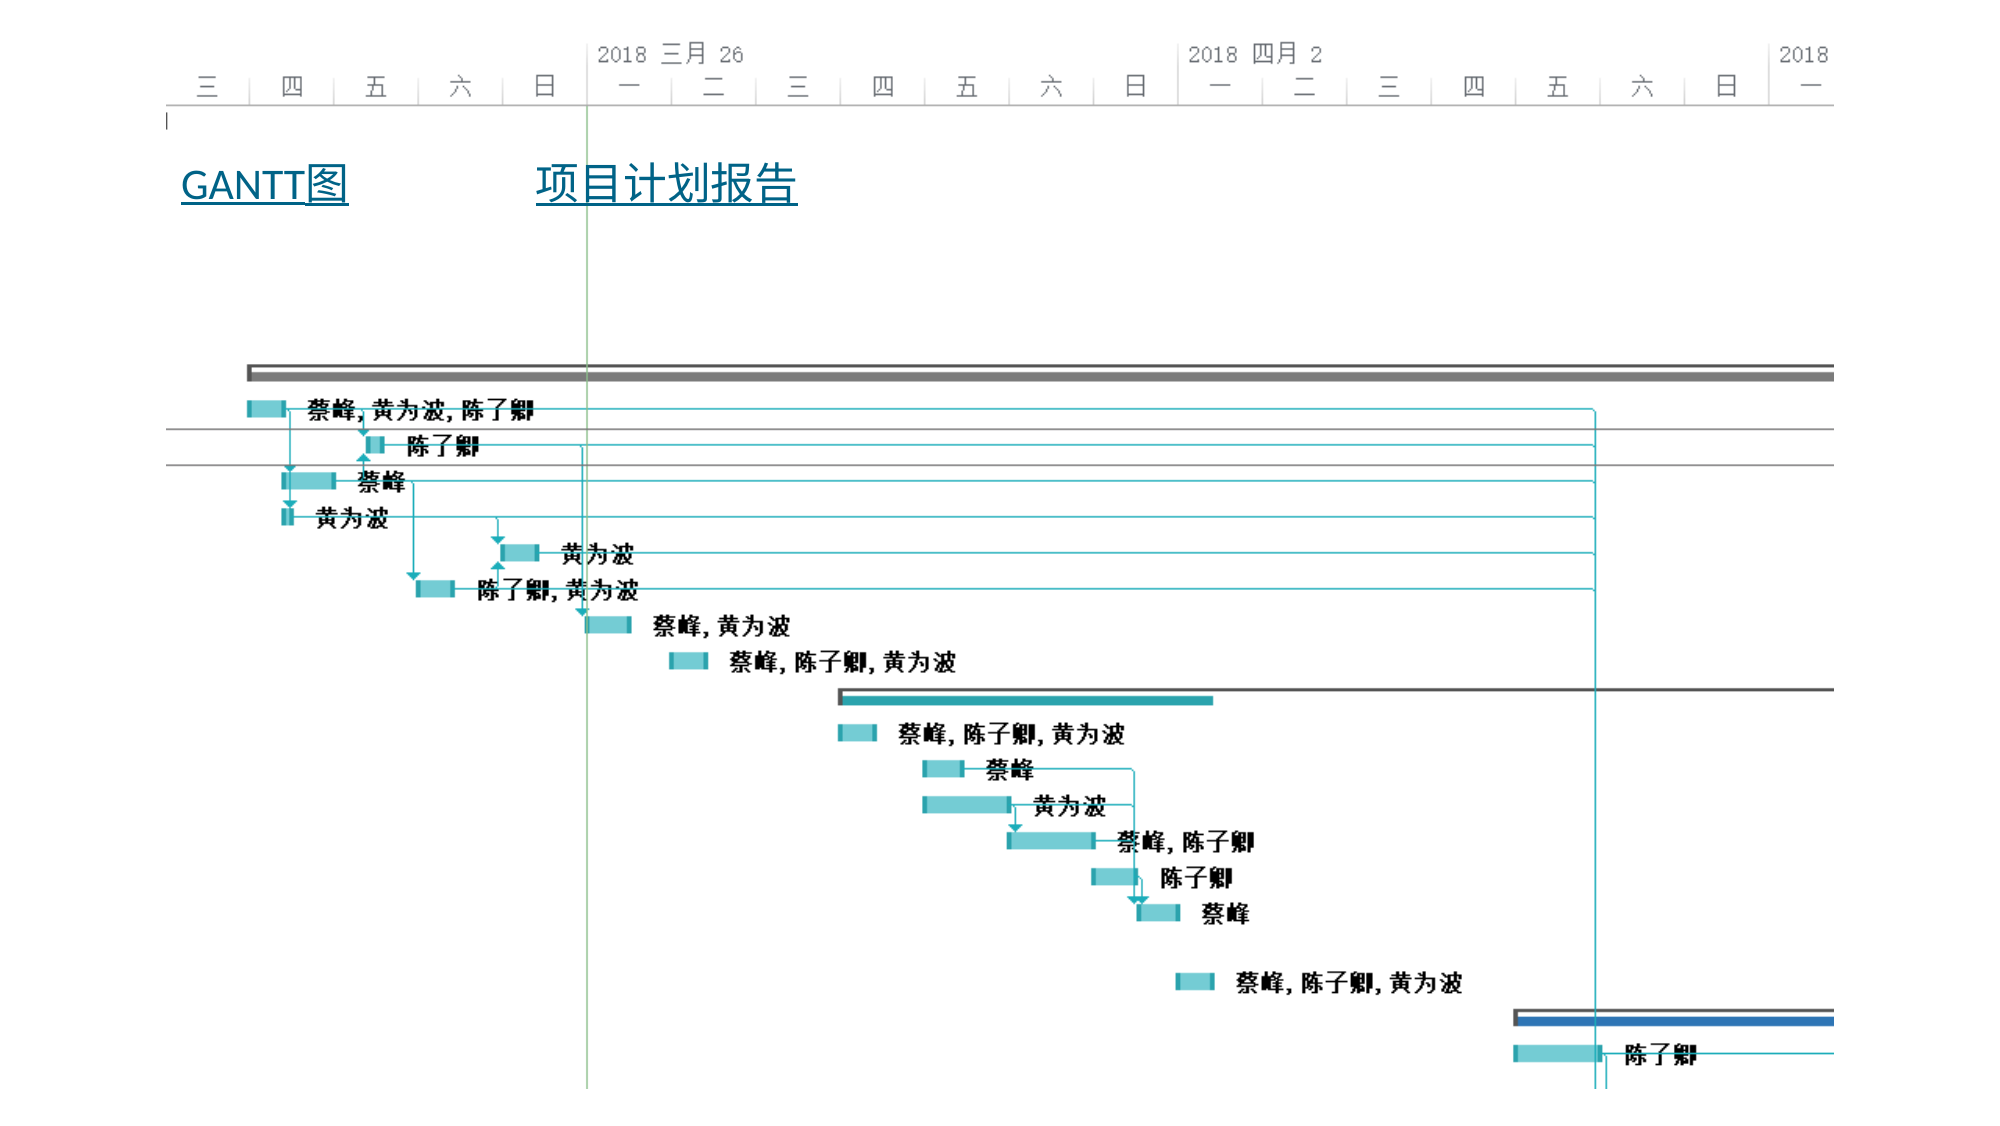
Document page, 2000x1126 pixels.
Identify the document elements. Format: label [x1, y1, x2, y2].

picture [165, 36, 1834, 1089]
